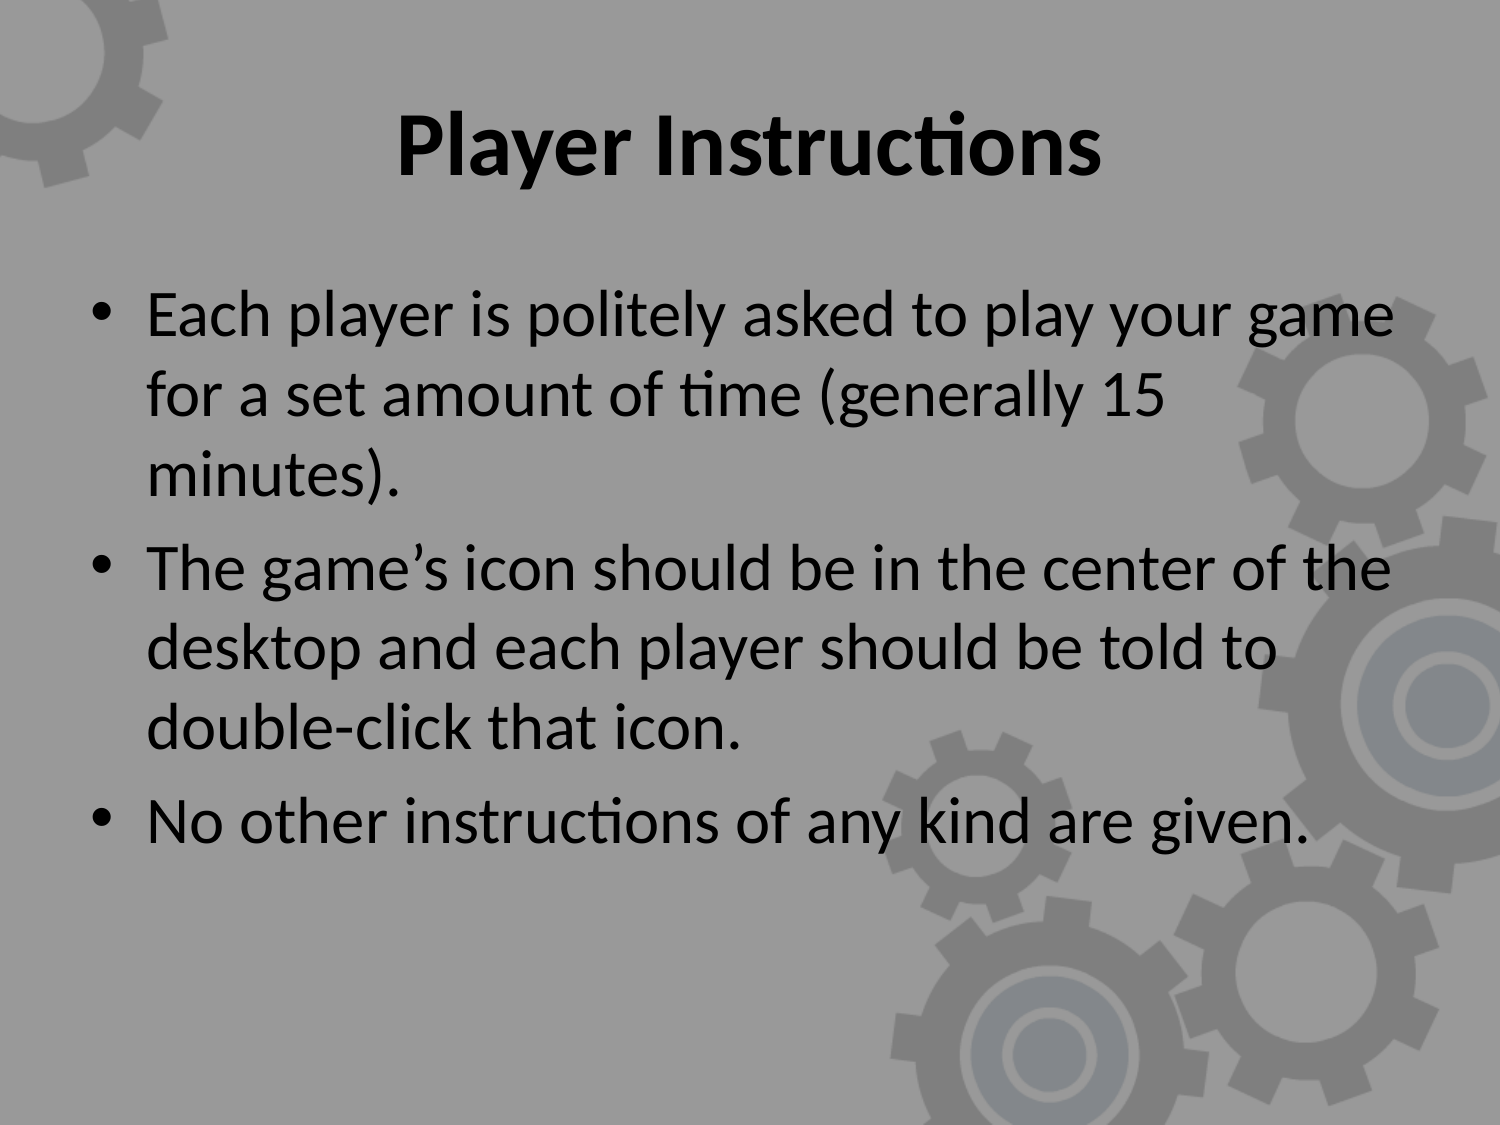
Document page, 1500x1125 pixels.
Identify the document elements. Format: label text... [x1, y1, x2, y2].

list Each player is politely asked to play your game for a set amount of time (generally 15 minutes). The game’s icon should be in the center of the desktop and each player should be told to double-click that icon. No other instructions of any kind are given. [74, 262, 1426, 1006]
picture [0, 0, 1500, 1125]
title Player Instructions [74, 44, 1426, 233]
